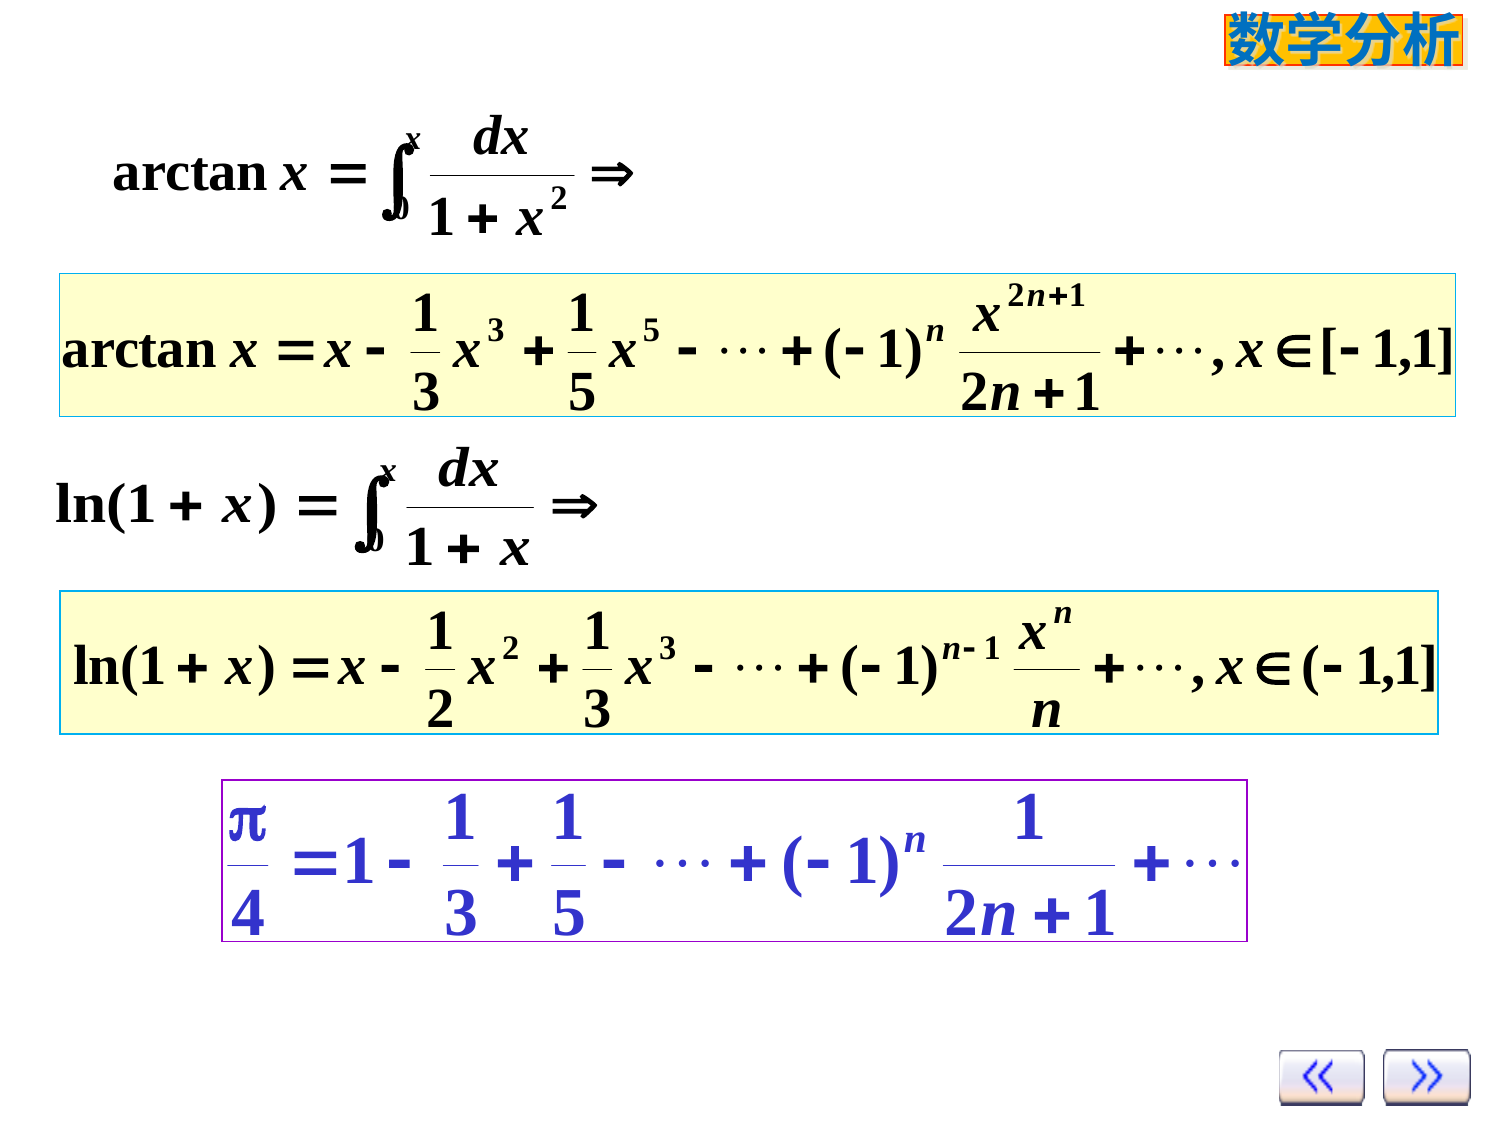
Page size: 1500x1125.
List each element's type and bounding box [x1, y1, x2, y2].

text_box [111, 105, 652, 242]
text_box [222, 780, 1247, 941]
picture [1383, 1049, 1471, 1106]
text_box [59, 274, 1456, 417]
text_box [60, 591, 1438, 734]
text_box [52, 437, 617, 572]
picture [1279, 1050, 1365, 1106]
